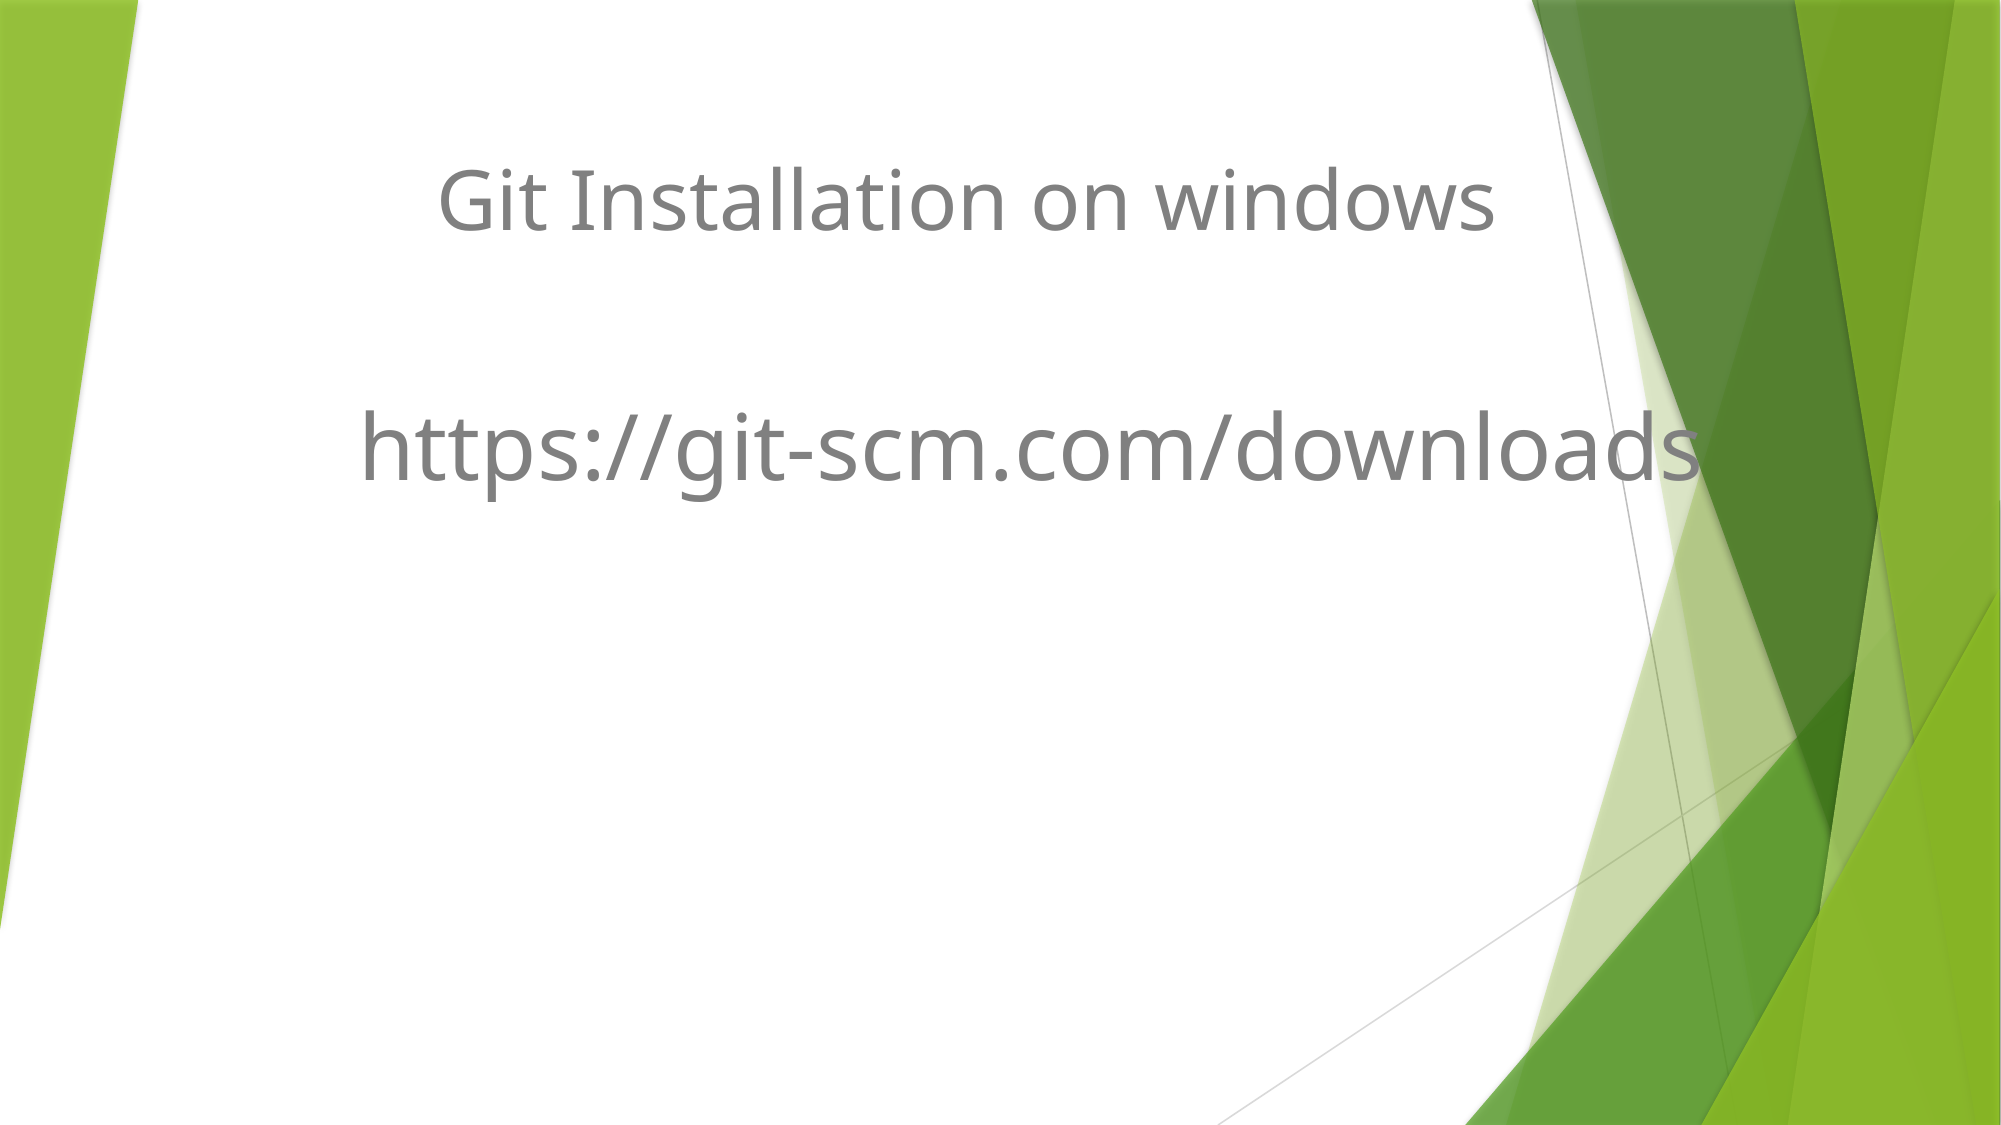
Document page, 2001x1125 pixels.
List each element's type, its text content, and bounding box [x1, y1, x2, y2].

subtitle Git Installation on windows https://git-scm.com/downloads [85, 139, 1828, 890]
